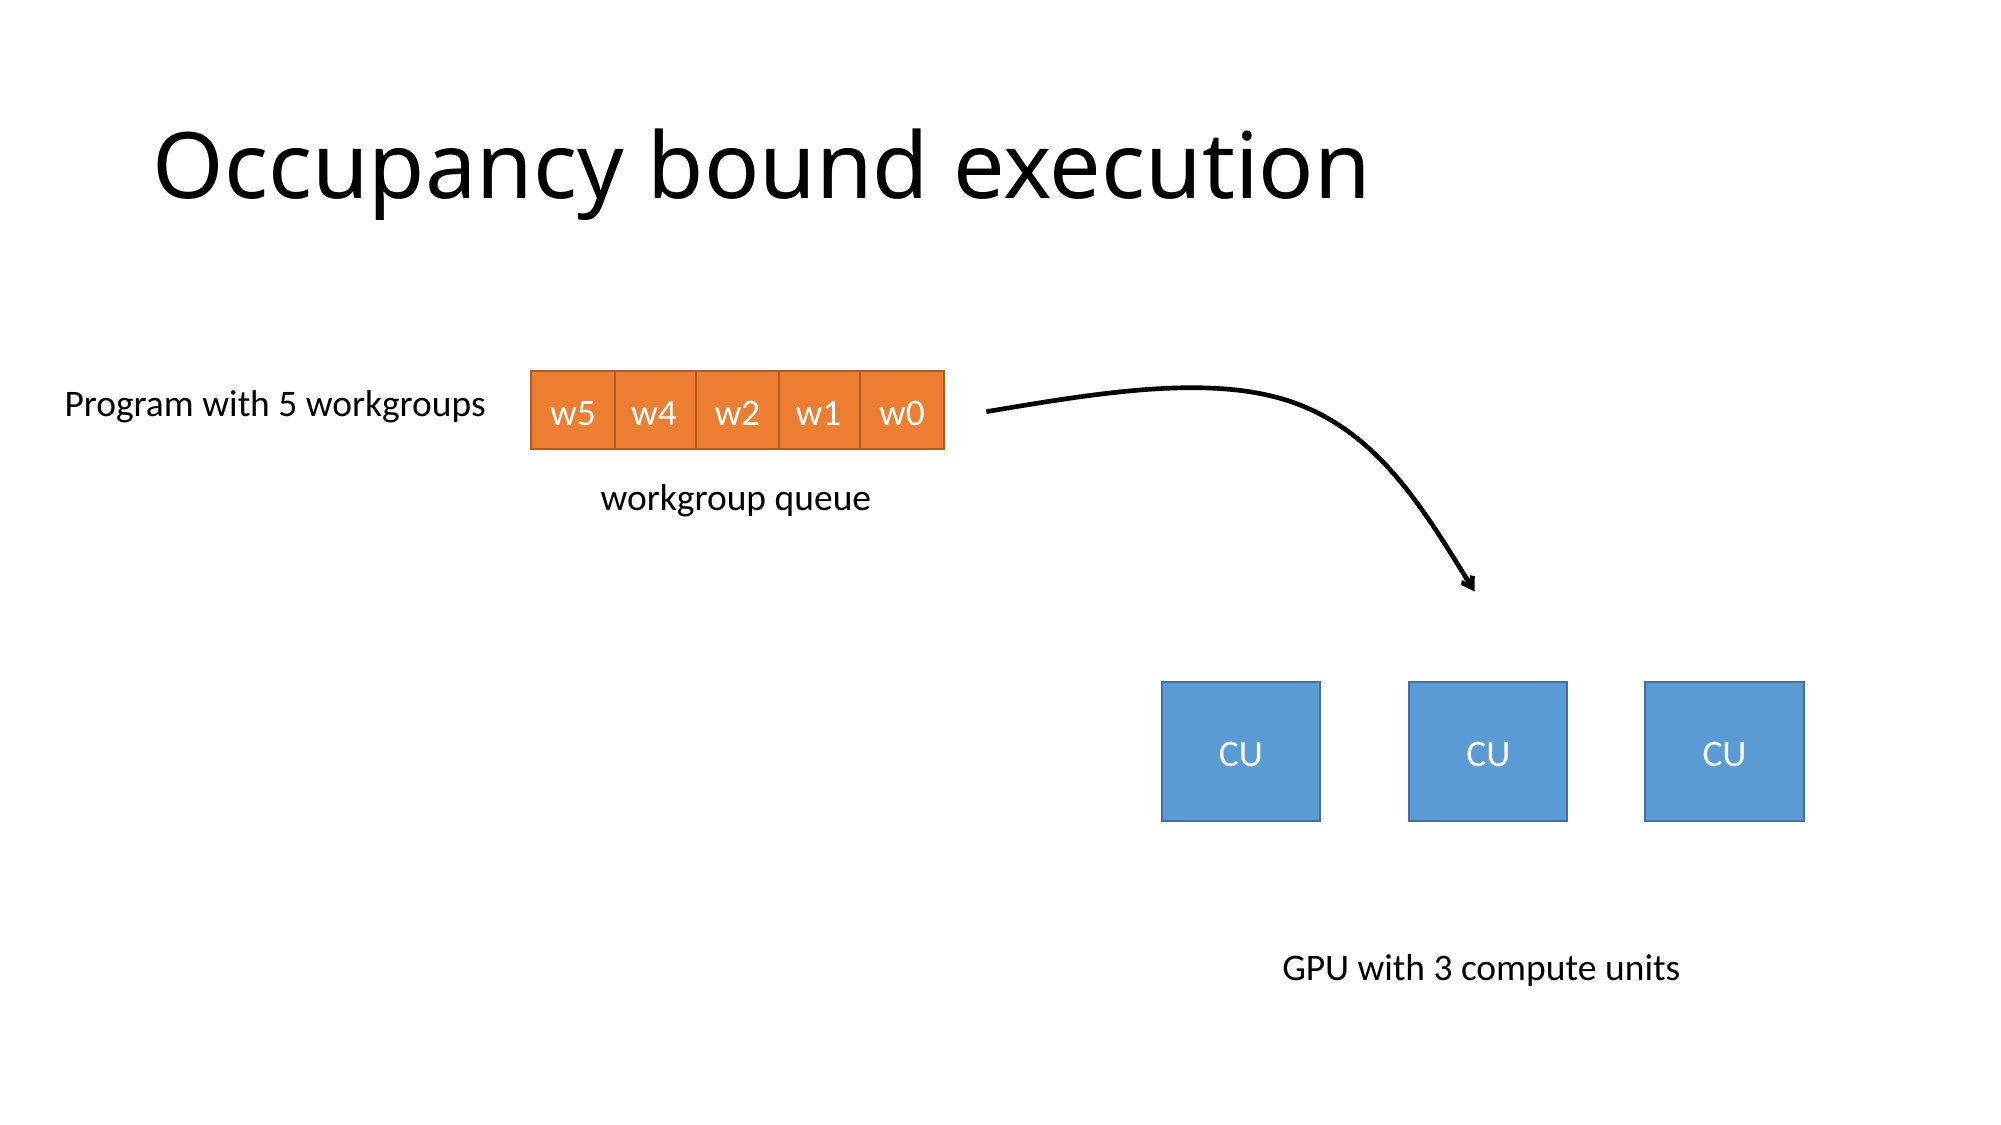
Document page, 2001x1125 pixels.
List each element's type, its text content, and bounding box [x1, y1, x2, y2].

text_box w0 [861, 370, 945, 450]
text_box w2 [697, 370, 780, 450]
text_box Program with 5 workgroups [49, 371, 502, 432]
text_box [986, 387, 1475, 592]
text_box CU [1161, 681, 1321, 822]
text_box CU [1644, 681, 1805, 822]
text_box workgroup queue [528, 465, 944, 526]
text_box GPU with 3 compute units [1267, 935, 1696, 995]
title Occupancy bound execution [137, 59, 1863, 278]
text_box w5 [530, 370, 616, 450]
text_box w4 [616, 370, 697, 450]
text_box w1 [780, 370, 861, 450]
text_box CU [1408, 681, 1568, 822]
